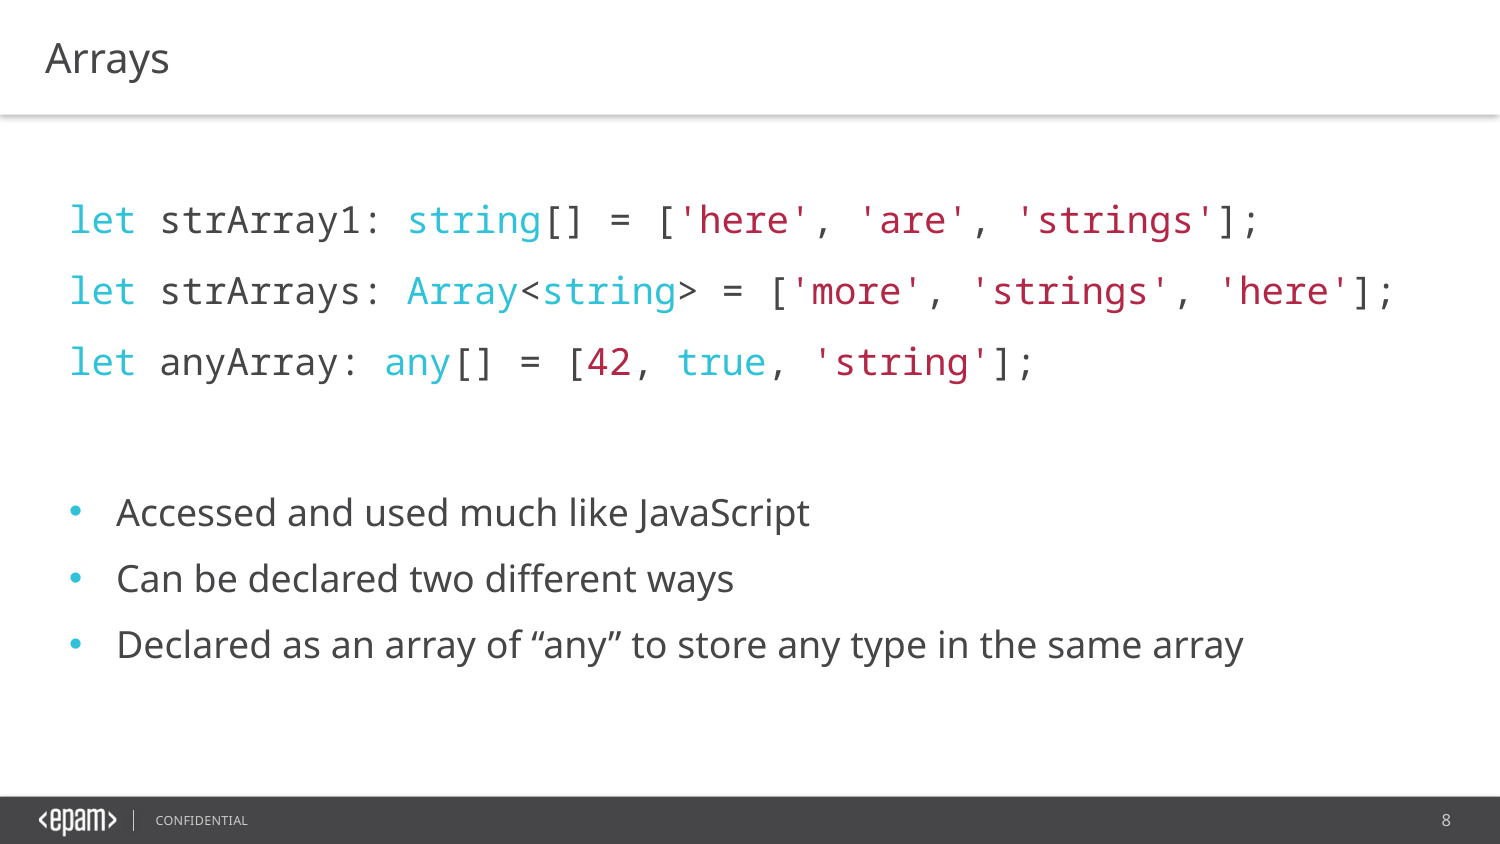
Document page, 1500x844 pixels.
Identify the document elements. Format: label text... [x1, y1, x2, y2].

list let strArray1: string[] = ['here', 'are', 'strings']; let strArrays: Array<string> = ['more', 'strings', 'here']; let anyArray: any[] = [42, true, 'string']; [57, 176, 1426, 456]
picture [38, 808, 117, 837]
list Arrays [0, 0, 1500, 115]
list Accessed and used much like JavaScript Can be declared two different ways Declared as an array of “any” to store any type in the same array [57, 473, 1426, 775]
